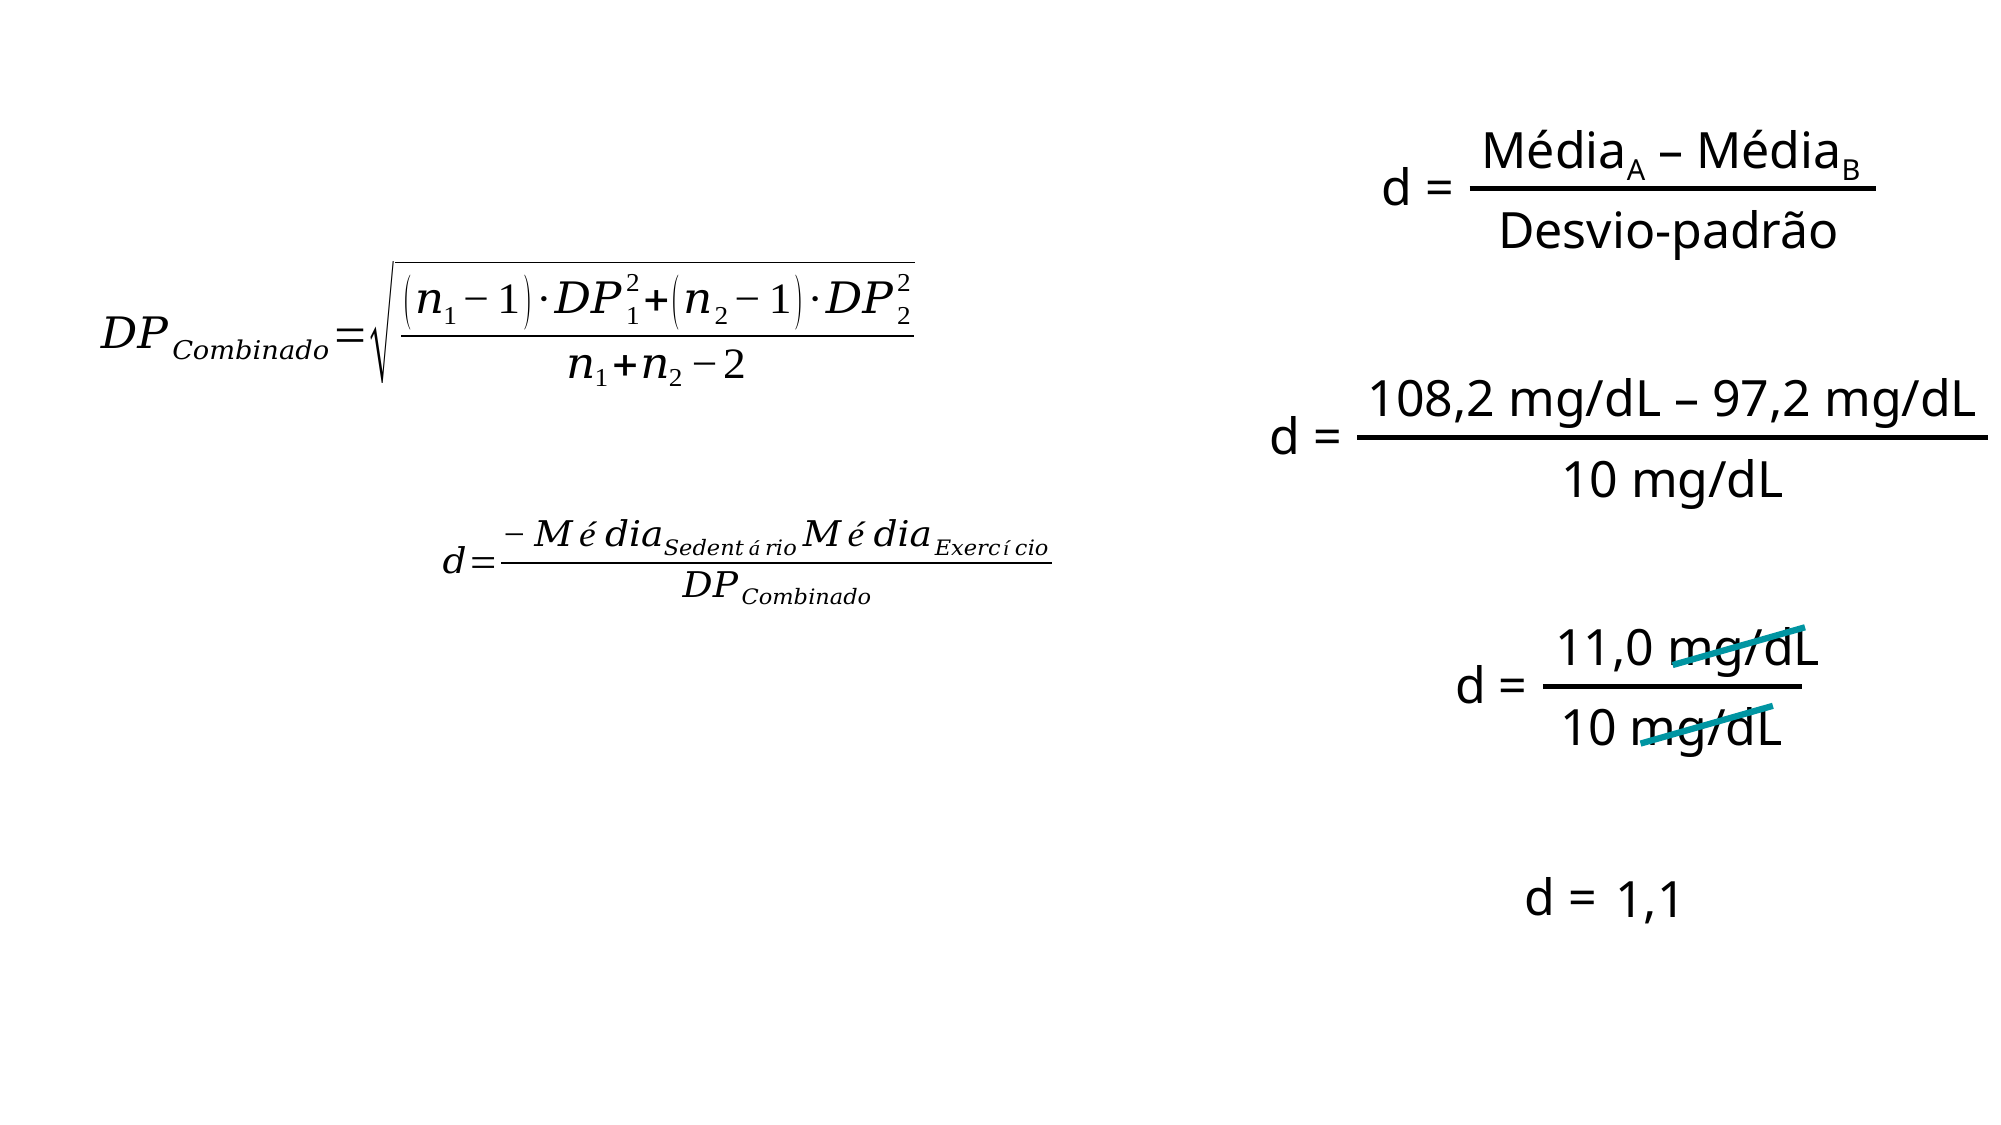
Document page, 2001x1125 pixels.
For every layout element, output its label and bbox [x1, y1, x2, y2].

text_box [1254, 359, 1988, 516]
text_box [1366, 110, 1876, 267]
text_box [1439, 608, 1833, 765]
text_box [1509, 858, 1703, 937]
